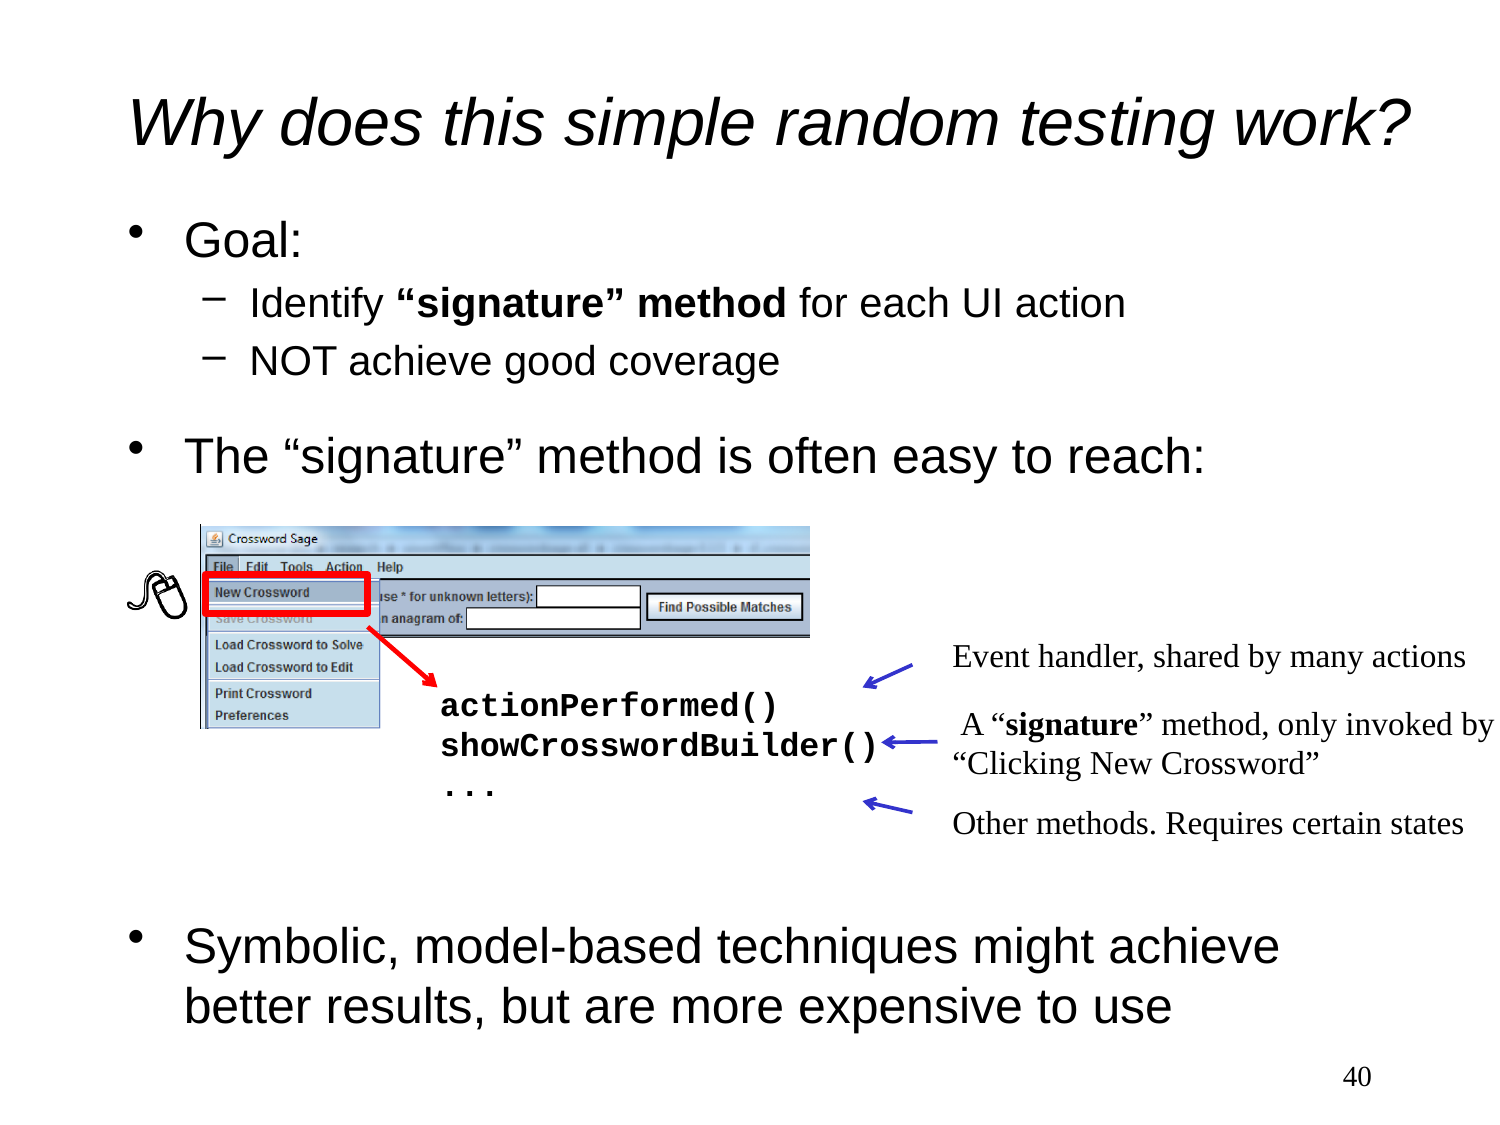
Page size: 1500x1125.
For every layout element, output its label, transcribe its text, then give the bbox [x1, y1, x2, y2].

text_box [367, 626, 438, 688]
picture [199, 524, 813, 729]
list Goal: Identify “signature” method for each UI action NOT achieve good coverage The “signature” method is often easy to reach: Symbolic, model-based techniques might achieve better results, but are more expensive to use [112, 199, 1388, 1026]
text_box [862, 664, 913, 688]
title Why does this simple random testing work? [112, 24, 1500, 213]
text_box actionPerformed() showCrosswordBuilder() ... [424, 676, 1175, 811]
picture [124, 568, 188, 620]
slide_number 40 [1074, 1049, 1388, 1125]
text_box Event handler, shared by many actions [937, 626, 1500, 682]
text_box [862, 800, 913, 813]
text_box Other methods. Requires certain states [937, 794, 1500, 850]
text_box A “signature” method, only invoked by “Clicking New Crossword” [937, 694, 1500, 789]
